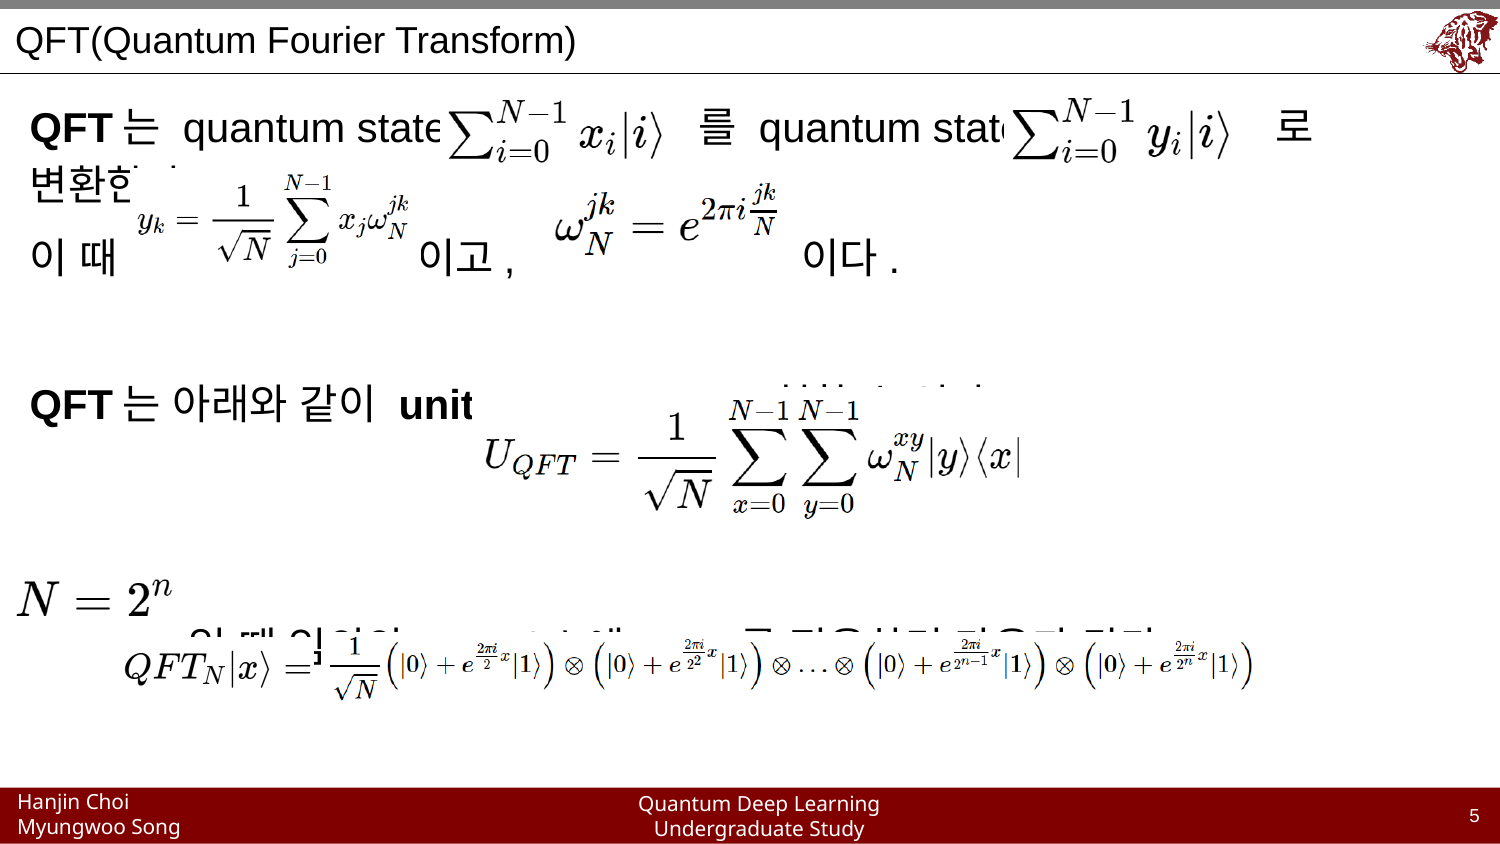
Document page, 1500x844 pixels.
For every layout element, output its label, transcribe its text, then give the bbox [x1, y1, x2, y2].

picture [130, 168, 421, 288]
picture [14, 567, 175, 627]
picture [472, 387, 1033, 536]
title QFT(Quantum Fourier Transform) [0, 9, 1314, 74]
picture [1422, 11, 1498, 73]
slide_number ‹#› [1157, 792, 1495, 838]
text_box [118, 631, 1262, 707]
picture [550, 177, 780, 261]
list QFT는 quantum state 를 quantum state 로 변환한다. 이 때 이고, 이다. QFT는 아래와 같이 unitary matrix로 표현할 수 있다. 일 때 임의의 state |x⟩에 QFT를 적용하면 다음과 같다. [14, 86, 1491, 781]
picture [439, 94, 668, 170]
picture [1004, 94, 1237, 170]
